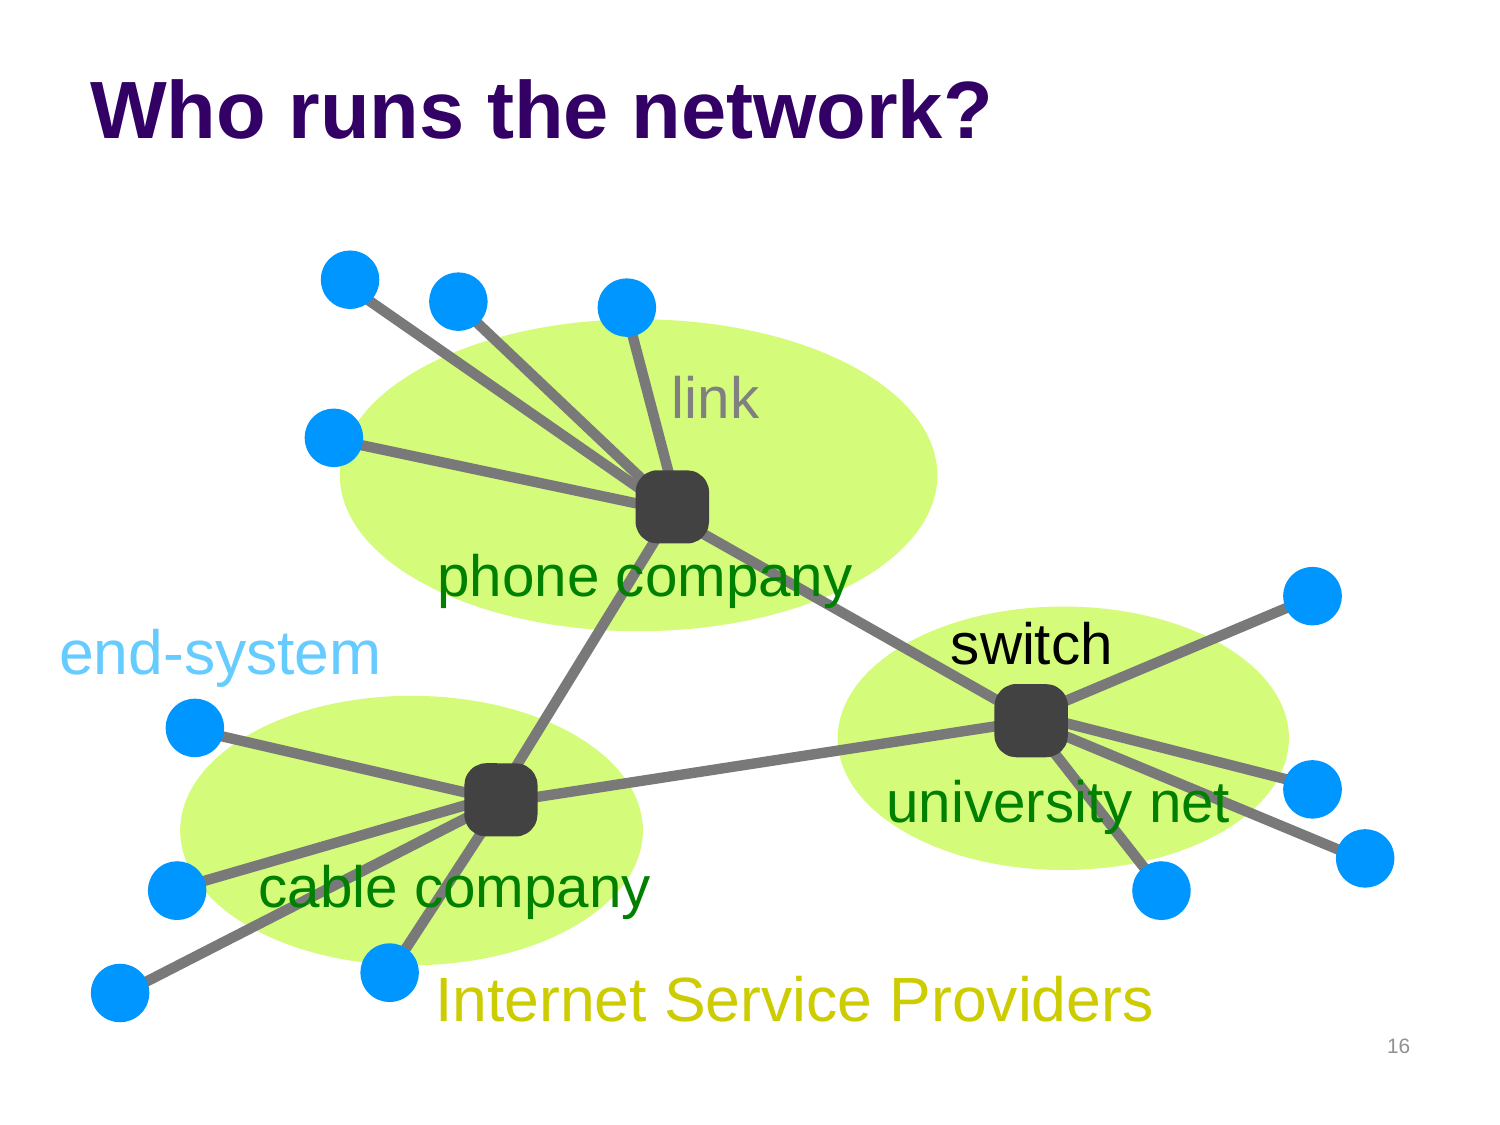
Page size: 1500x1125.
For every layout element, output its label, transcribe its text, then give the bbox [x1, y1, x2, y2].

text_box [180, 695, 643, 842]
text_box [429, 272, 488, 331]
text_box [994, 684, 1068, 757]
text_box [339, 319, 938, 532]
text_box Internet Service Providers [411, 953, 1160, 1041]
text_box [304, 408, 364, 468]
text_box [320, 250, 380, 310]
text_box [502, 614, 776, 632]
text_box [837, 610, 1289, 757]
text_box [1283, 566, 1342, 626]
text_box cable company [180, 842, 730, 925]
text_box phone company [316, 532, 974, 614]
text_box [1132, 861, 1191, 921]
text_box university net [717, 757, 1400, 840]
text_box [147, 861, 180, 921]
slide_number 16 [1074, 1024, 1426, 1101]
text_box [165, 698, 225, 758]
text_box [90, 963, 150, 1023]
text_box link [665, 353, 766, 436]
text_box [635, 470, 710, 532]
title Who runs the network? [75, 20, 1425, 163]
text_box [246, 925, 577, 963]
text_box [597, 278, 657, 337]
text_box [919, 840, 1207, 871]
text_box end-system [45, 606, 388, 693]
text_box switch [944, 600, 1119, 682]
text_box [1335, 840, 1395, 888]
text_box [464, 763, 538, 837]
text_box [360, 943, 412, 1003]
